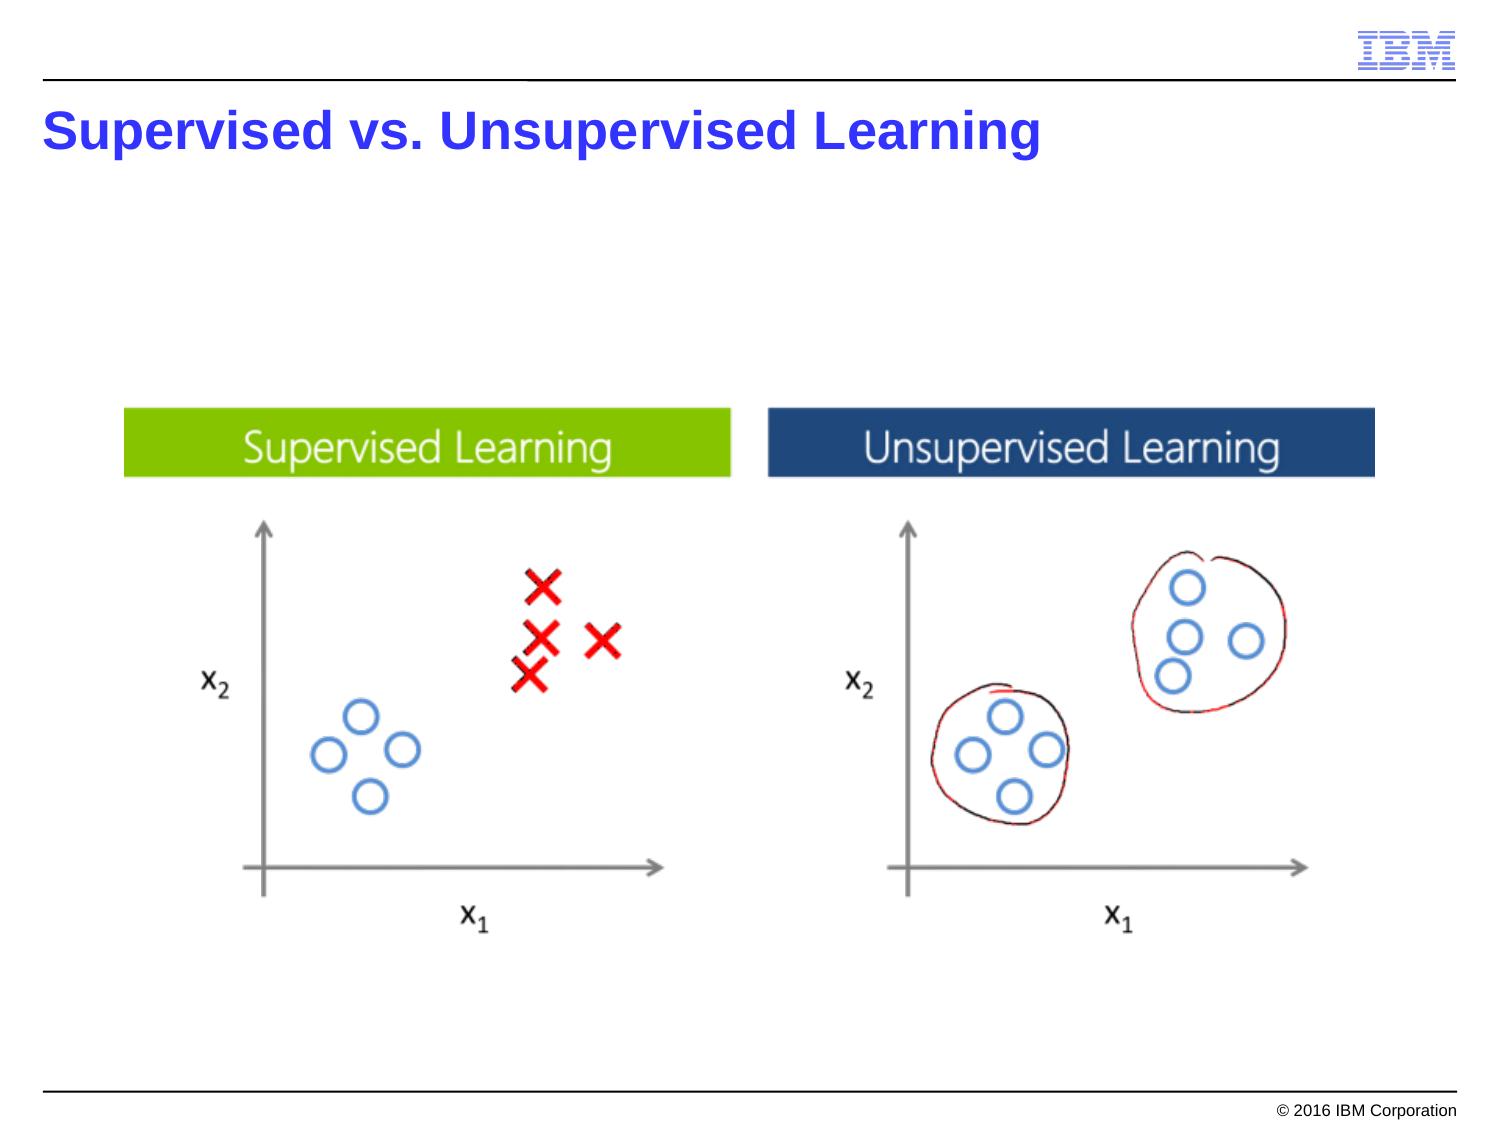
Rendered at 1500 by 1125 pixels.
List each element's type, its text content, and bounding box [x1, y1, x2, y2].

text_box Supervised vs. Unsupervised Learning [27, 88, 1472, 187]
picture [1358, 31, 1455, 70]
picture [124, 405, 1375, 956]
